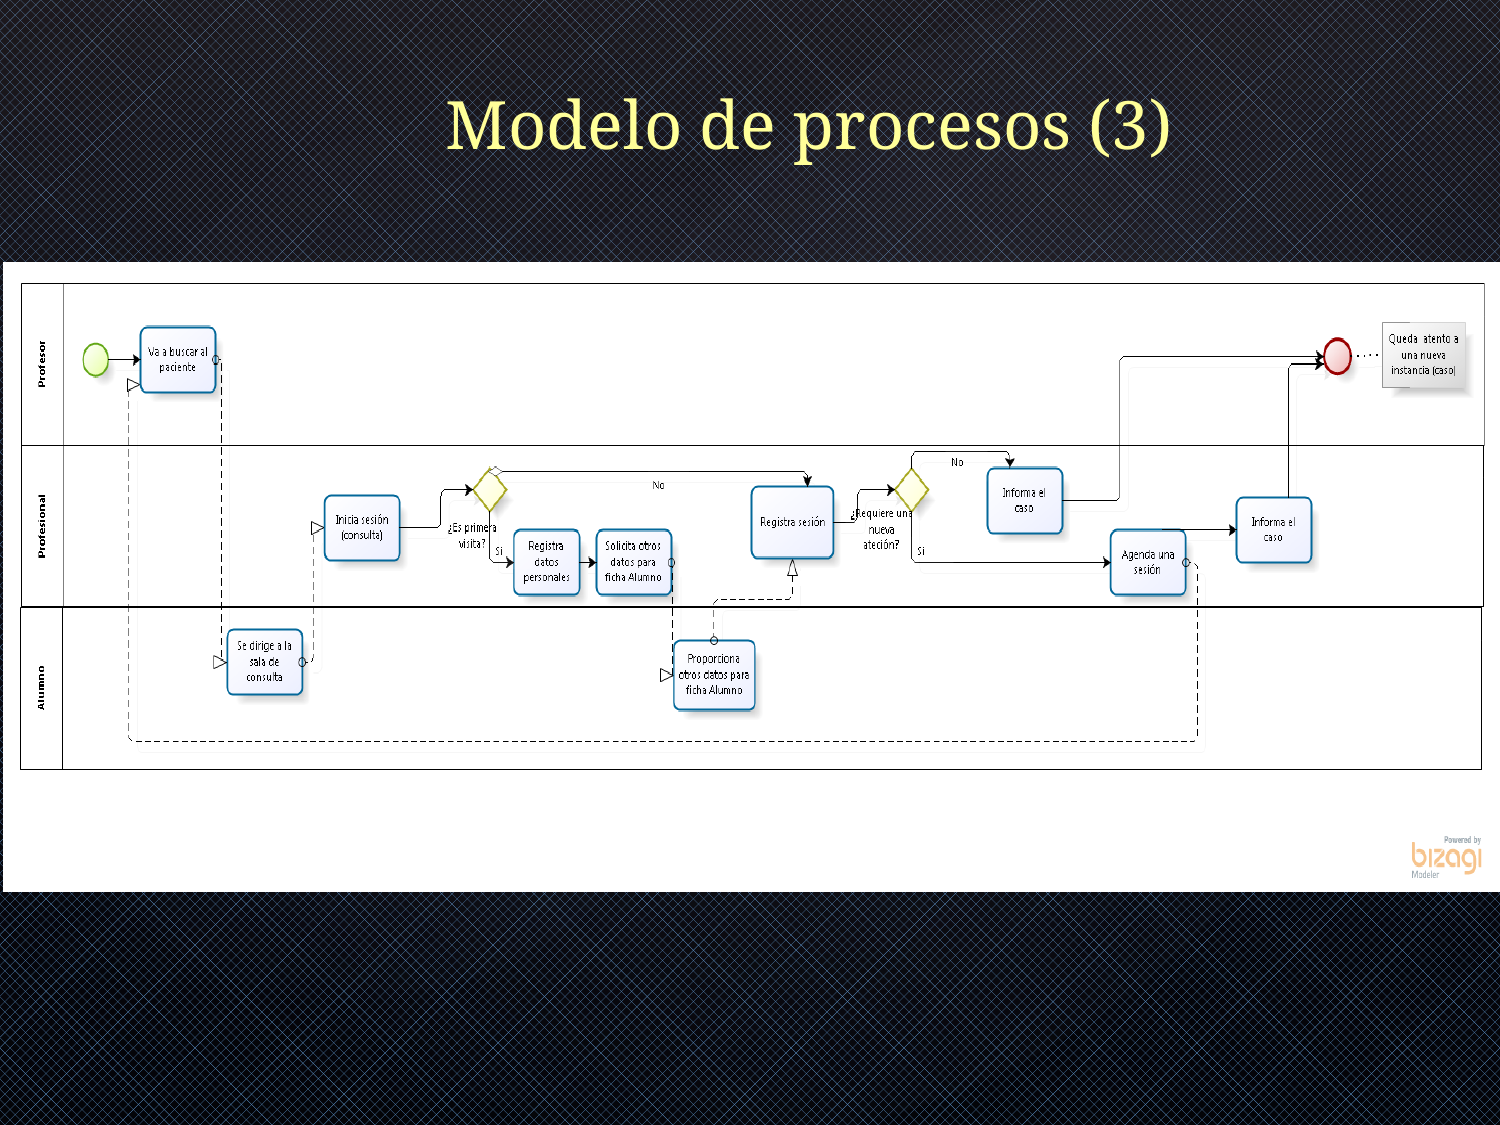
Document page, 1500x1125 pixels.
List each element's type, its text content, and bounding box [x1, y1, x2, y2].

text_box Modelo de procesos (3) [430, 75, 1500, 170]
picture [2, 261, 1500, 893]
